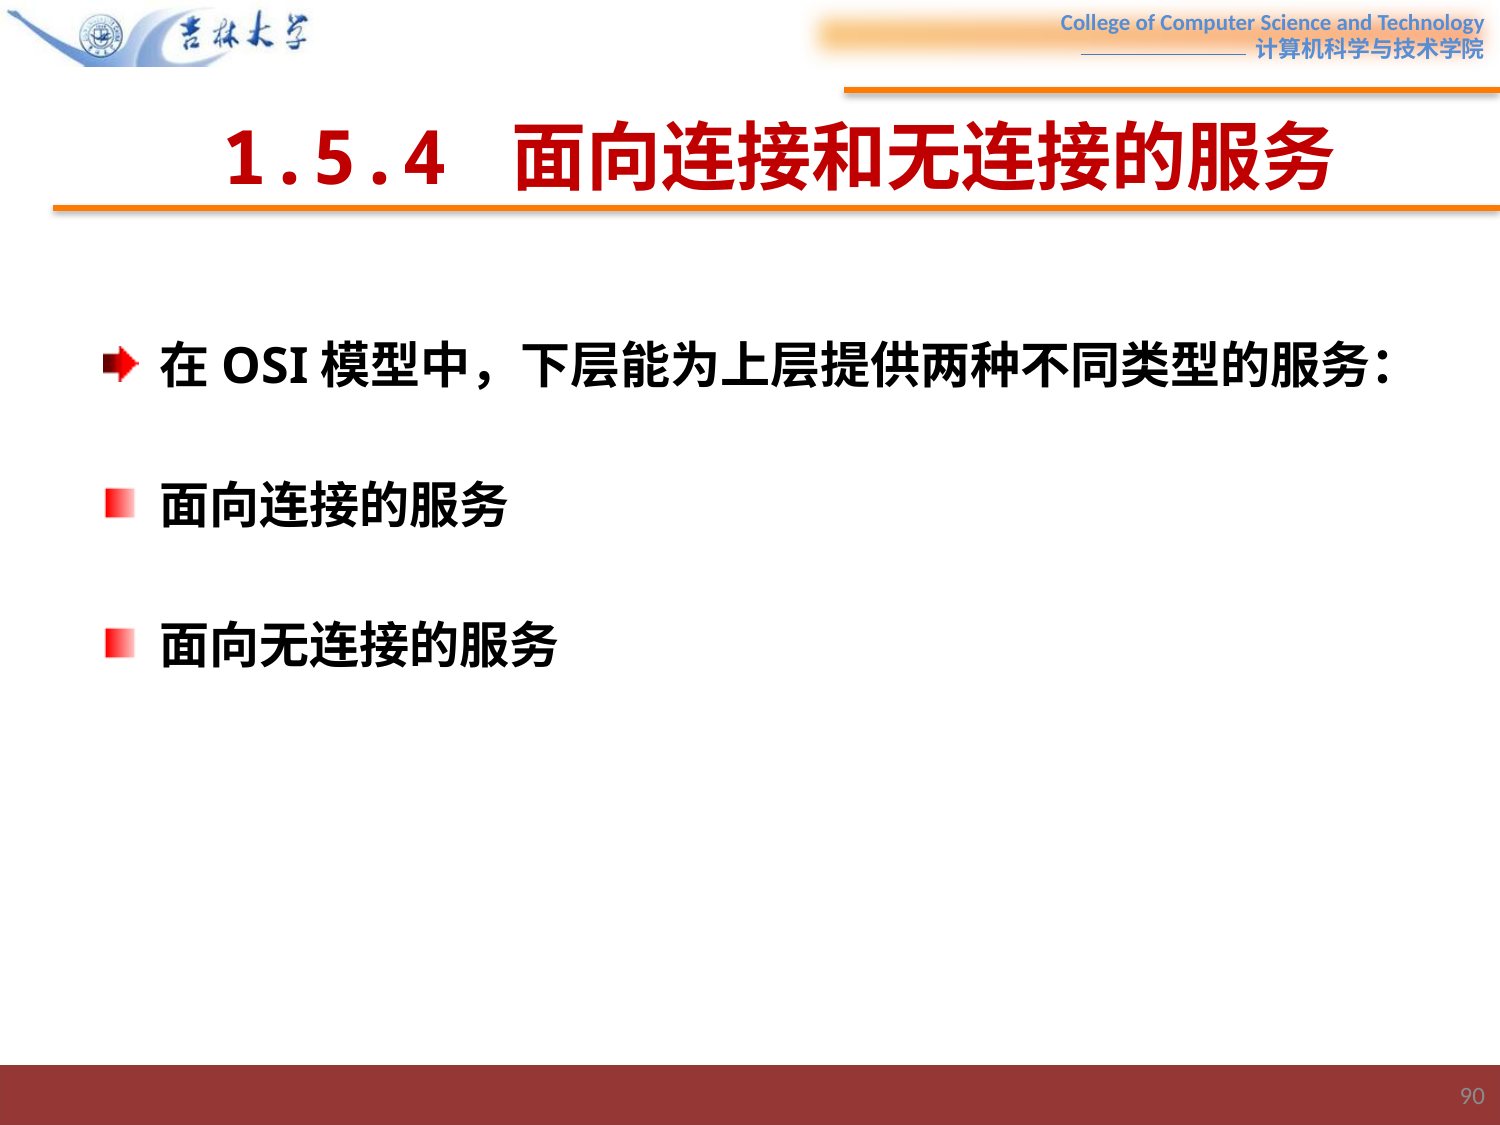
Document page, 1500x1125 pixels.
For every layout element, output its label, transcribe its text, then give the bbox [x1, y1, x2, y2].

text_box 1.5.4 面向连接和无连接的服务 [171, 101, 1388, 207]
picture [103, 346, 139, 382]
footer [0, 1063, 1500, 1125]
picture [103, 486, 139, 522]
picture [103, 626, 139, 662]
list 在OSI模型中，下层能为上层提供两种不同类型的服务： 面向连接的服务 面向无连接的服务 [88, 326, 1439, 929]
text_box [799, 0, 1500, 71]
picture [0, 0, 314, 68]
text_box 90 [1149, 1065, 1500, 1125]
